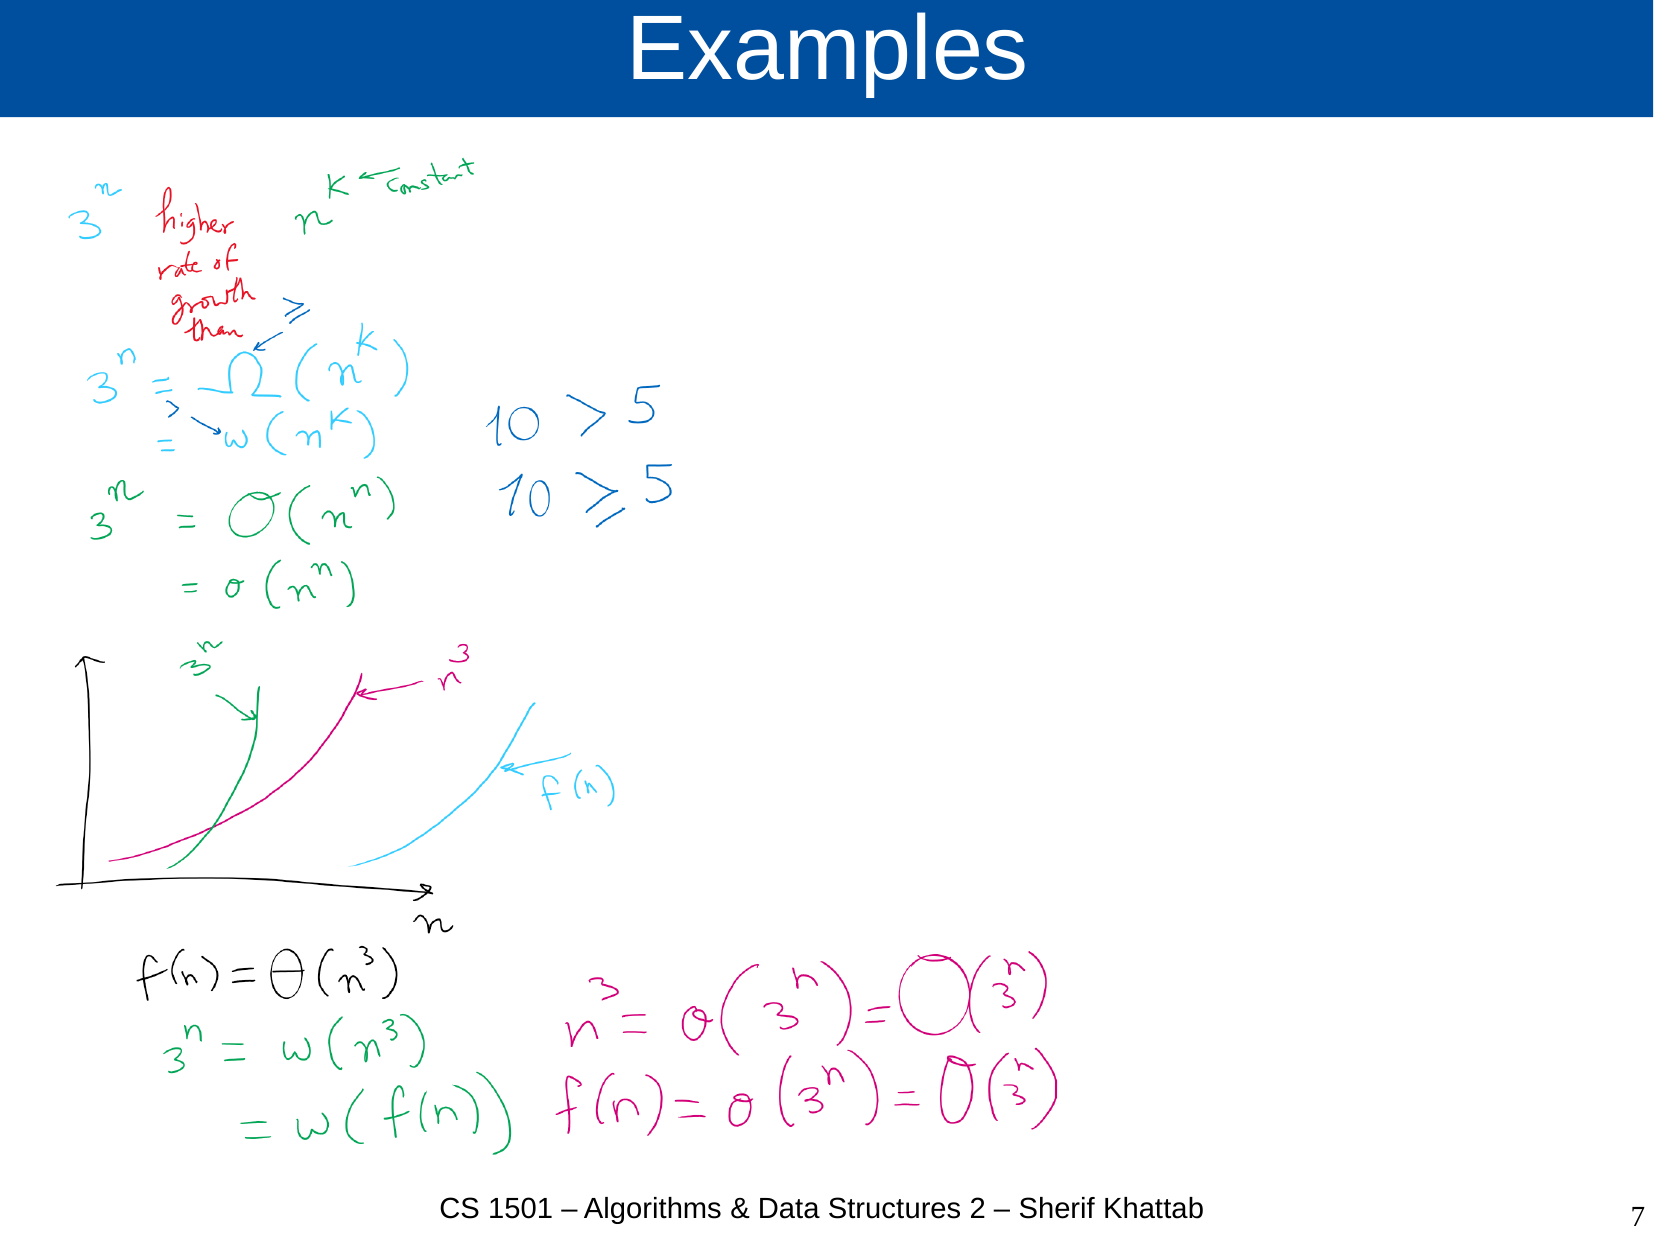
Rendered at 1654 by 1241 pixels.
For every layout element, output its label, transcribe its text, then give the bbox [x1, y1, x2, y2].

footer CS 1501 – Algorithms & Data Structures 2 – Sherif Khattab [407, 1191, 1238, 1241]
slide_number 7 [1265, 1199, 1646, 1241]
picture [50, 153, 1560, 1160]
title Examples [0, 0, 1654, 118]
